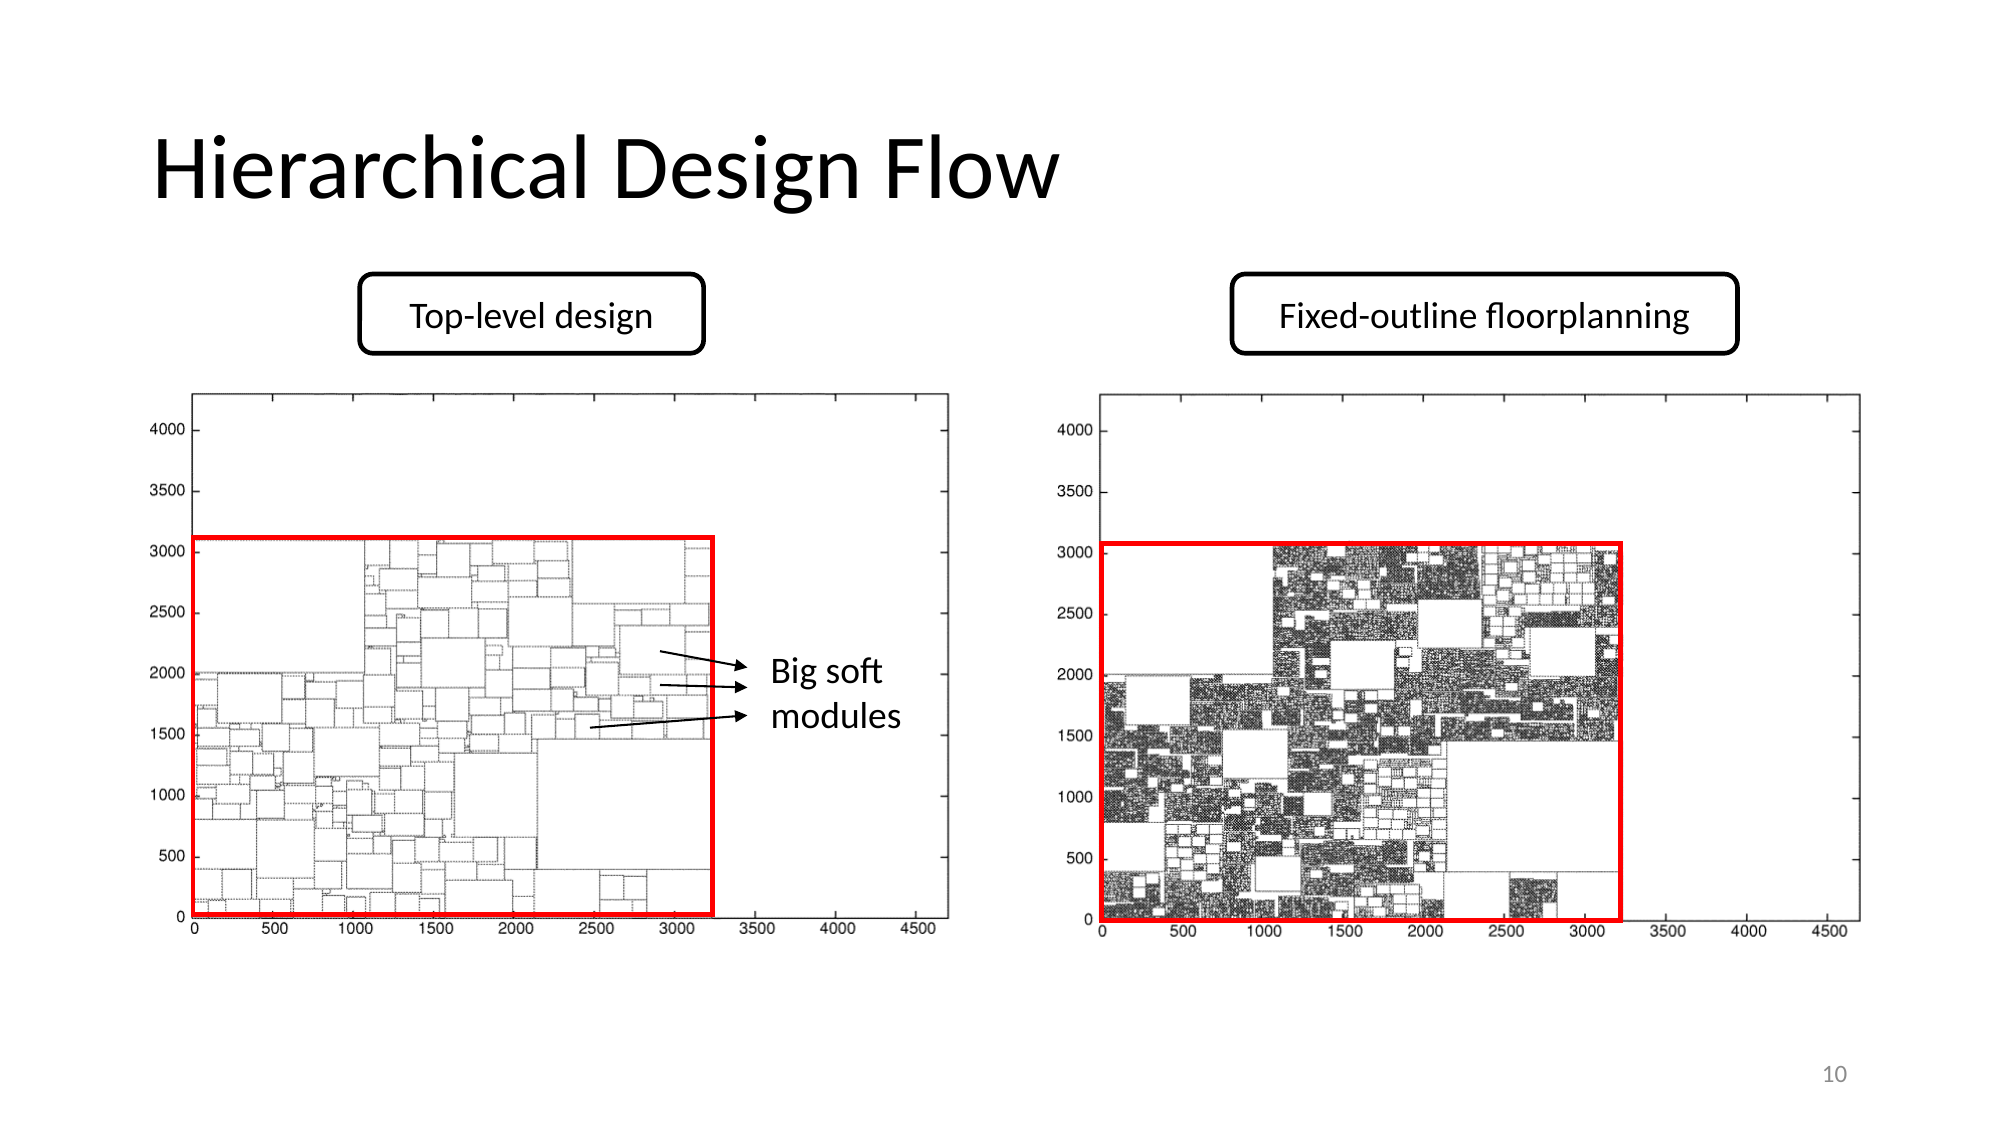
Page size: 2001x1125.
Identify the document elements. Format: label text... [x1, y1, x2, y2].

text_box Fixed-outline floorplanning [1230, 278, 1739, 355]
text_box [589, 715, 748, 728]
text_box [659, 651, 748, 668]
picture [1036, 389, 1933, 946]
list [119, 389, 972, 946]
title Hierarchical Design Flow [137, 59, 1863, 278]
text_box Top-level design [358, 272, 705, 355]
slide_number 9 [1412, 1042, 1863, 1103]
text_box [659, 684, 748, 688]
